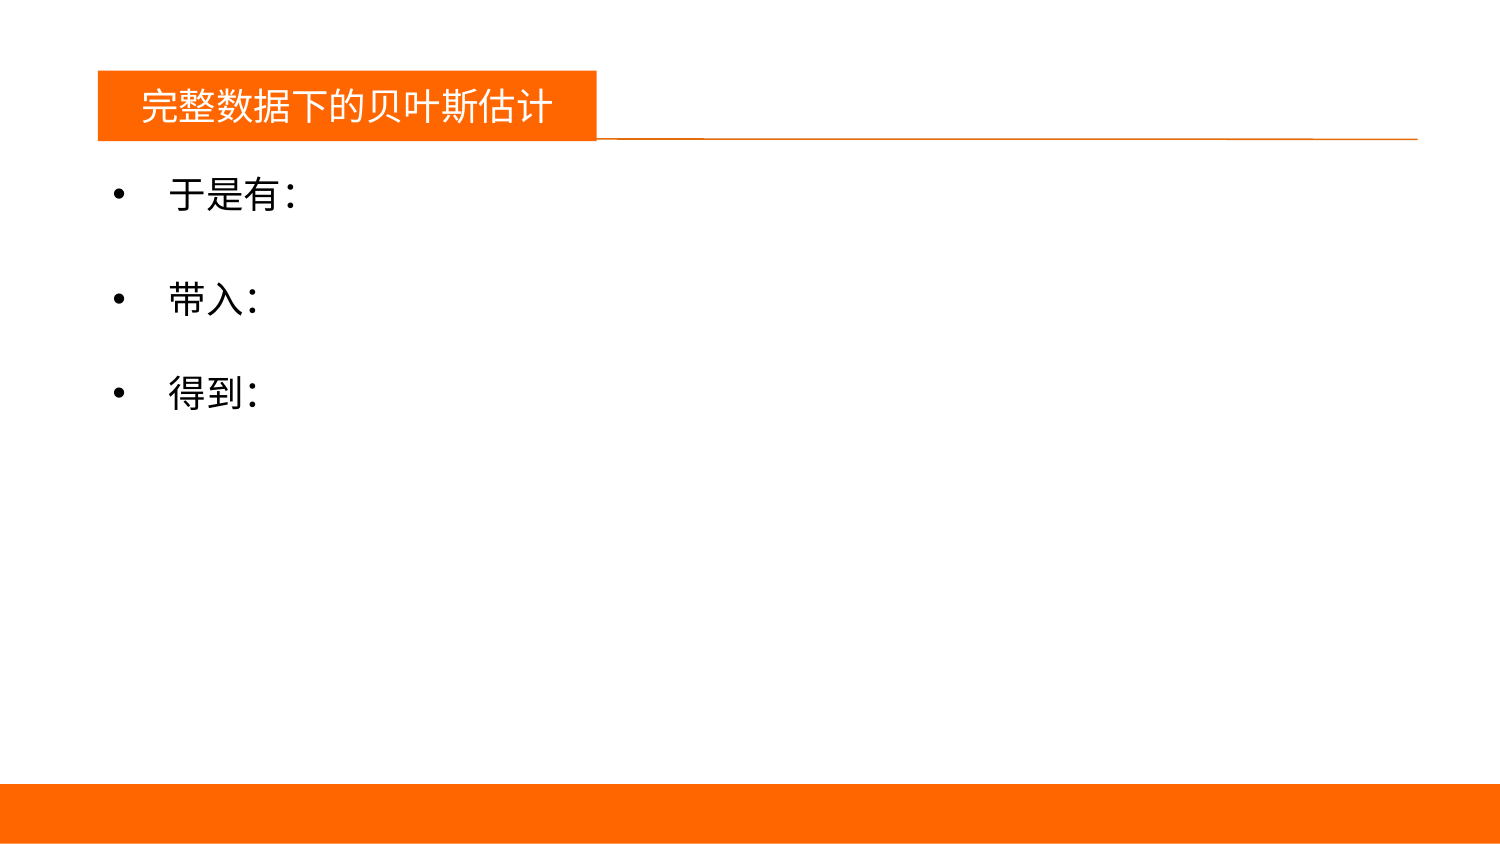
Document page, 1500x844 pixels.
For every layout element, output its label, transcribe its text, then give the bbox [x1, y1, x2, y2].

text_box 完整数据下的贝叶斯估计 [96, 68, 599, 143]
text_box [99, 70, 130, 147]
text_box [0, 782, 1500, 844]
